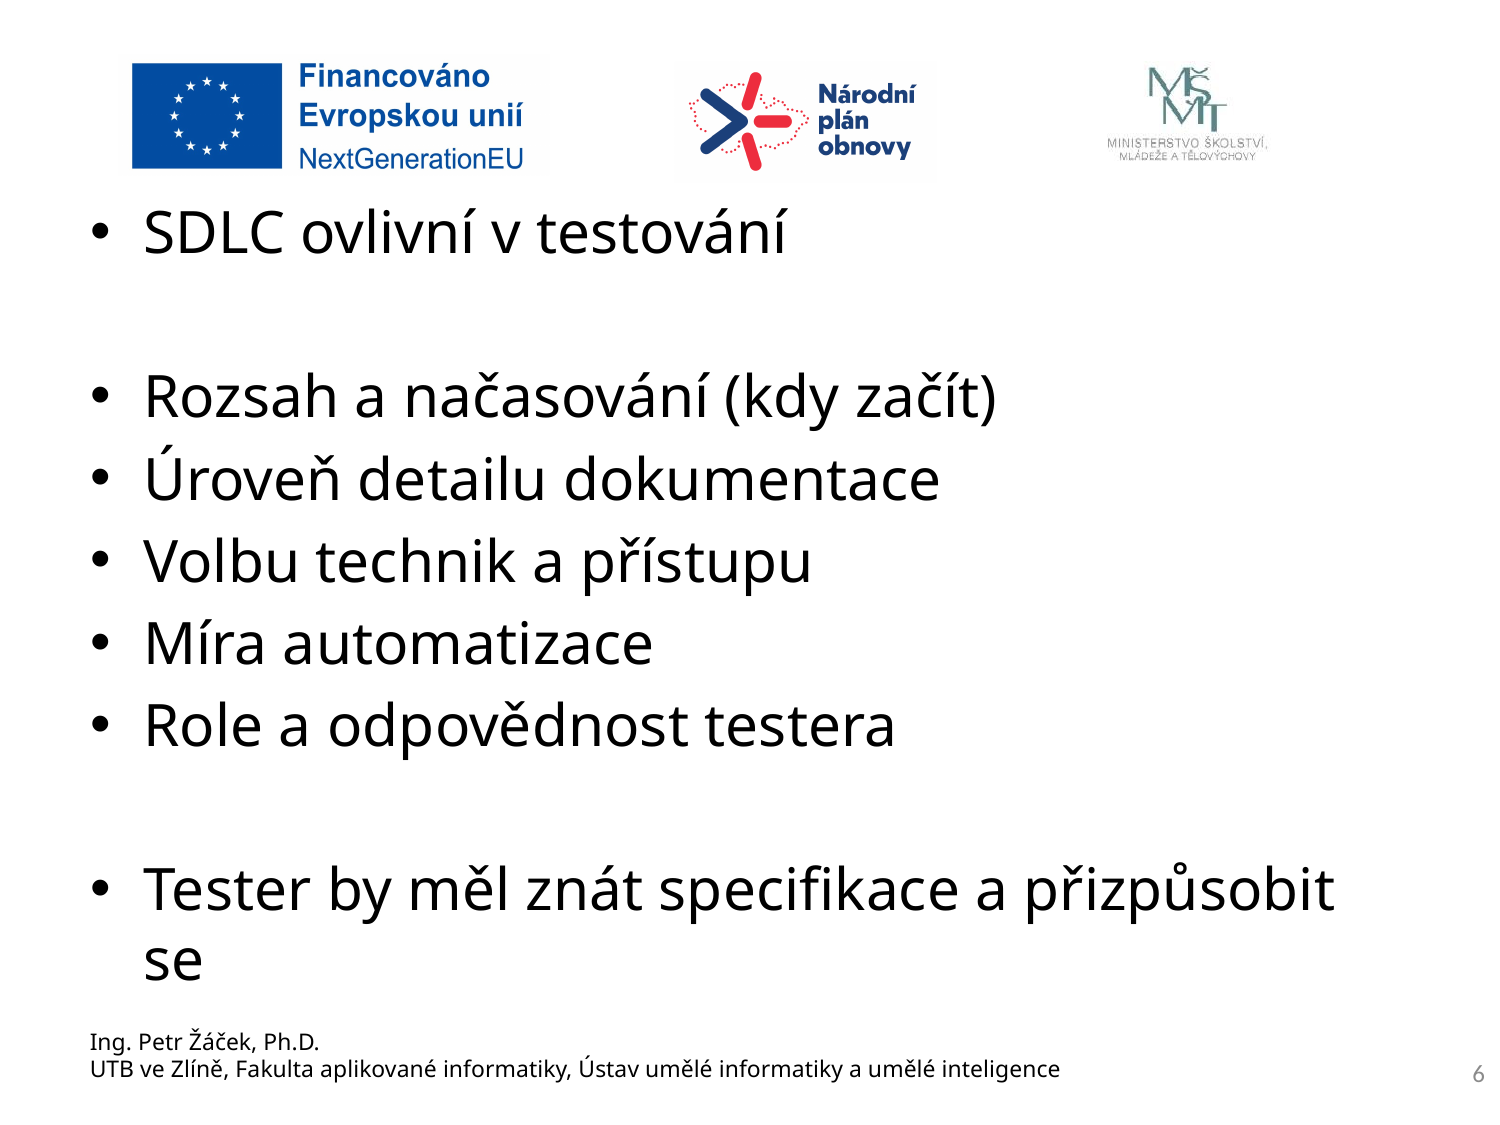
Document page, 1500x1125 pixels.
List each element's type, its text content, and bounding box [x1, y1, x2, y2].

picture [674, 61, 937, 184]
list SDLC ovlivní v testování Rozsah a načasování (kdy začít) Úroveň detailu dokumentace Volbu technik a přístupu Míra automatizace Role a odpovědnost testera Tester by měl znát specifikace a přizpůsobit se [75, 187, 1425, 1007]
picture [1099, 61, 1276, 168]
picture [118, 54, 550, 176]
slide_number 6 [1425, 1042, 1500, 1103]
text_box Ing. Petr Žáček, Ph.D. UTB ve Zlíně, Fakulta aplikované informatiky, Ústav umělé informatiky a umělé inteligence [75, 1019, 1199, 1103]
